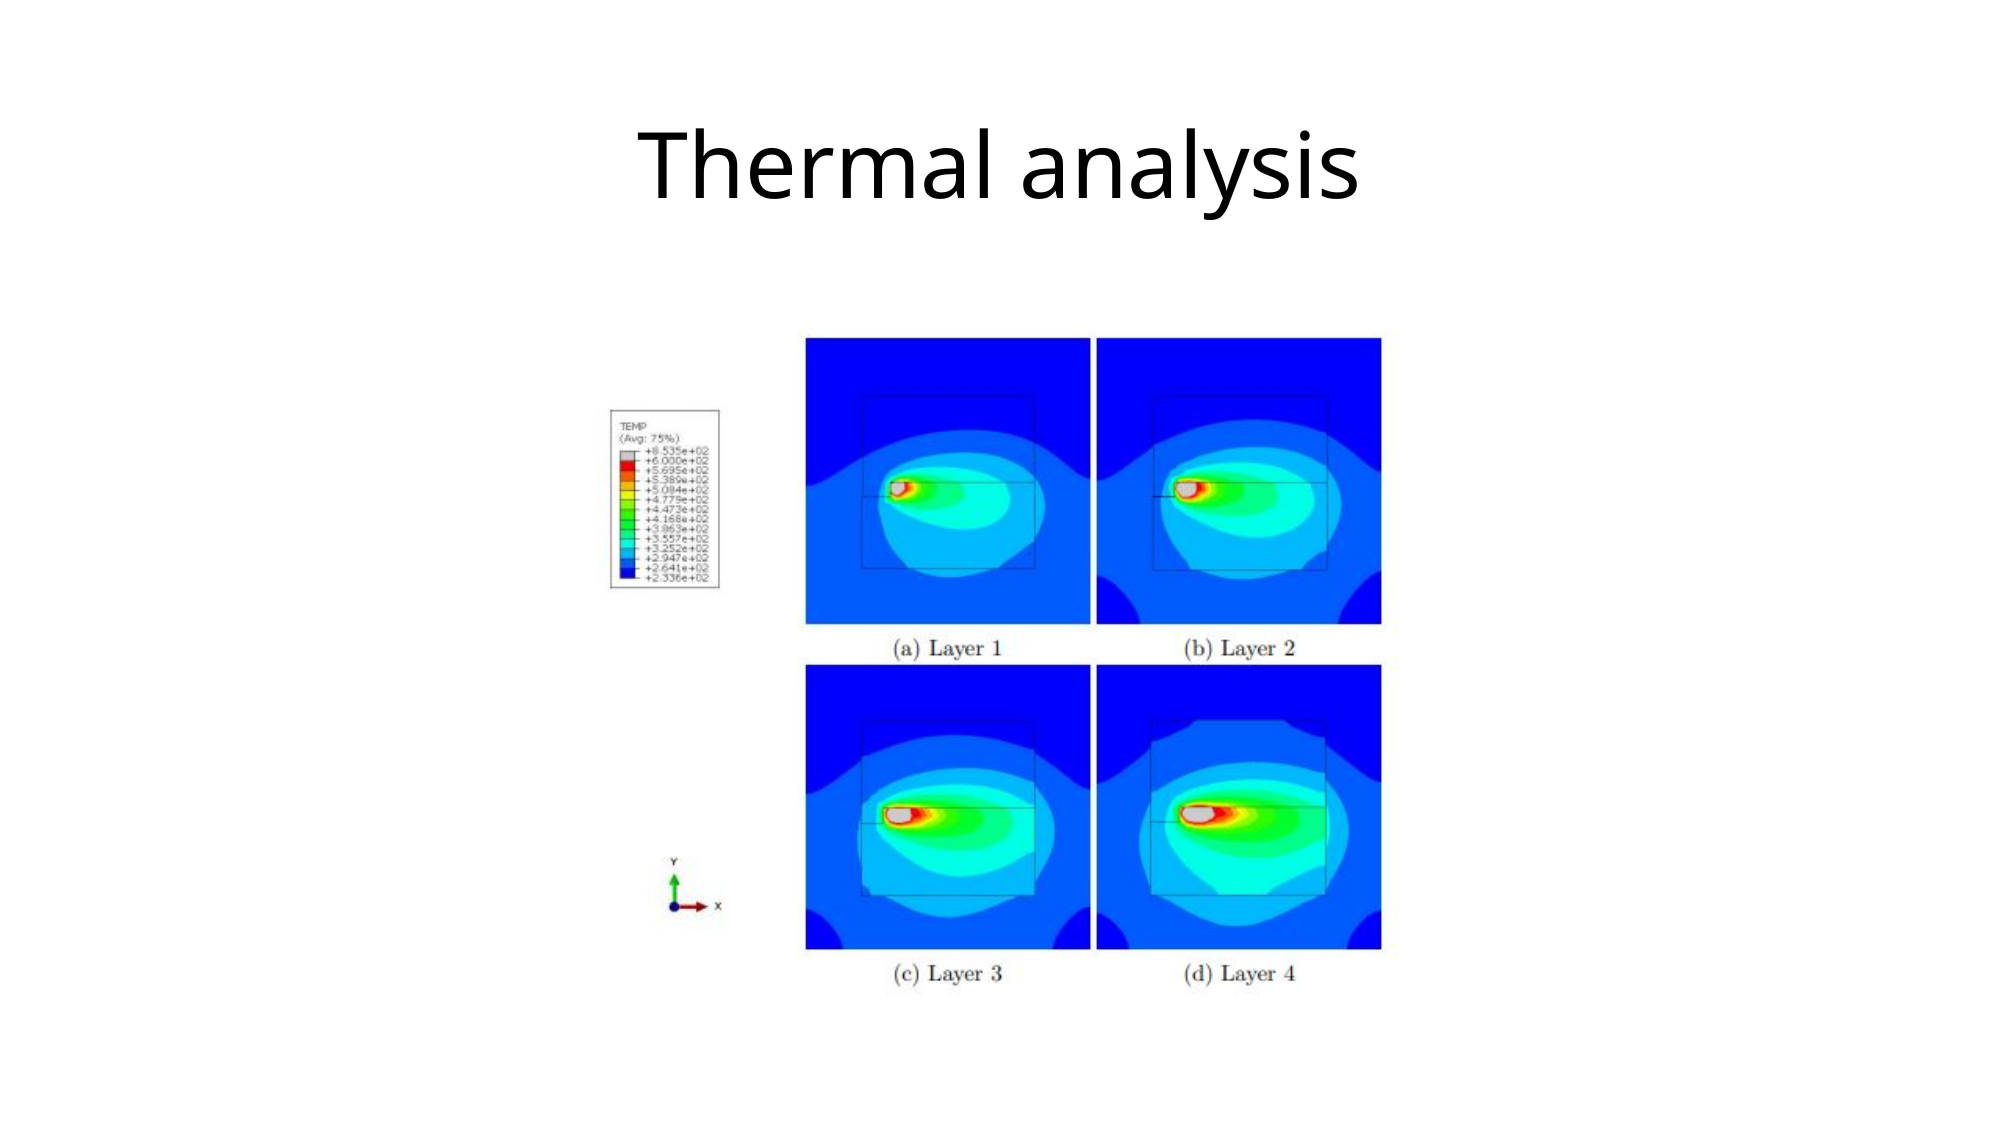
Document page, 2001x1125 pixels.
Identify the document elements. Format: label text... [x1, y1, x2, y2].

title Thermal analysis [137, 59, 1863, 278]
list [573, 307, 1427, 1006]
